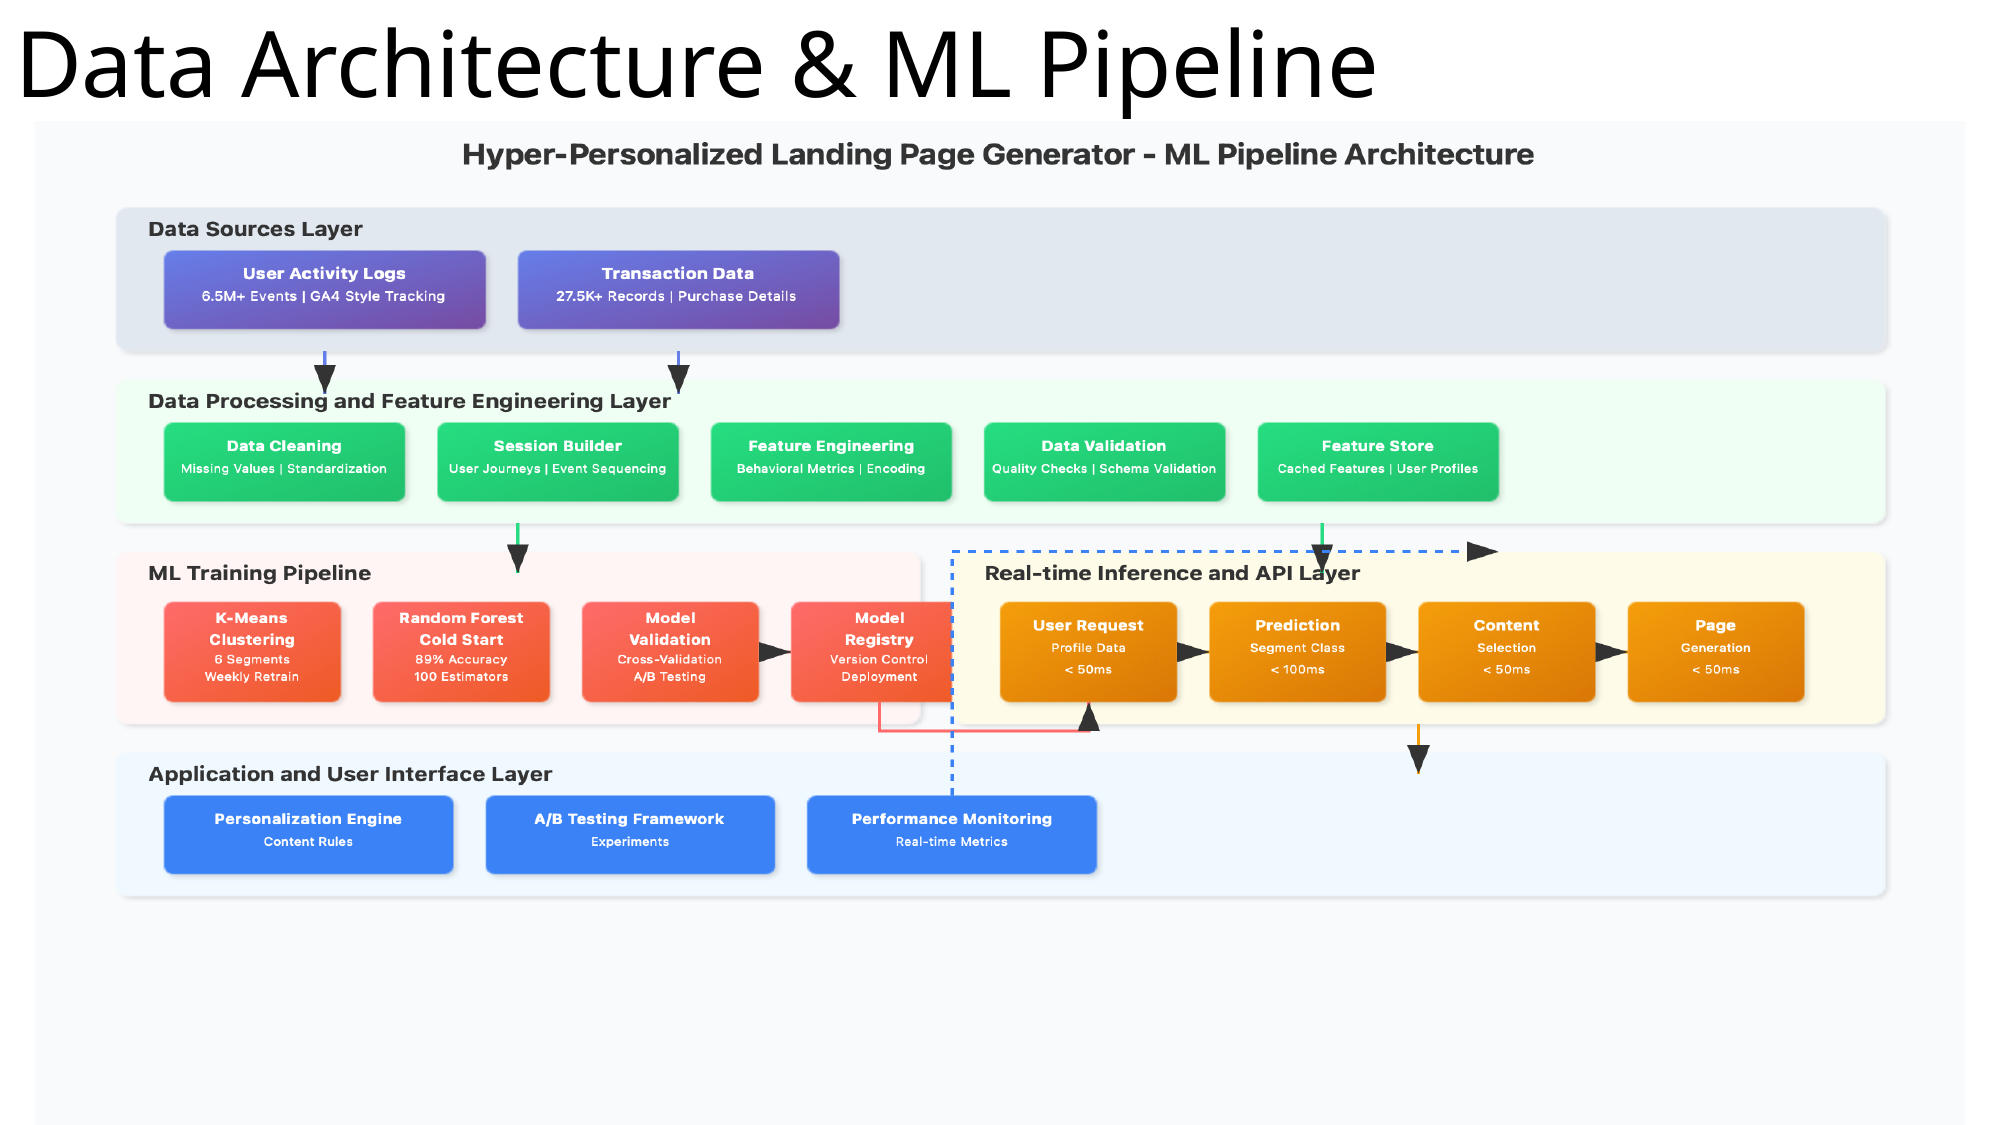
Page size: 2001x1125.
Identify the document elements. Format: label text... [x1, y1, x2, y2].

text_box Data Architecture & ML Pipeline [0, 0, 1640, 169]
picture [35, 121, 1965, 1125]
